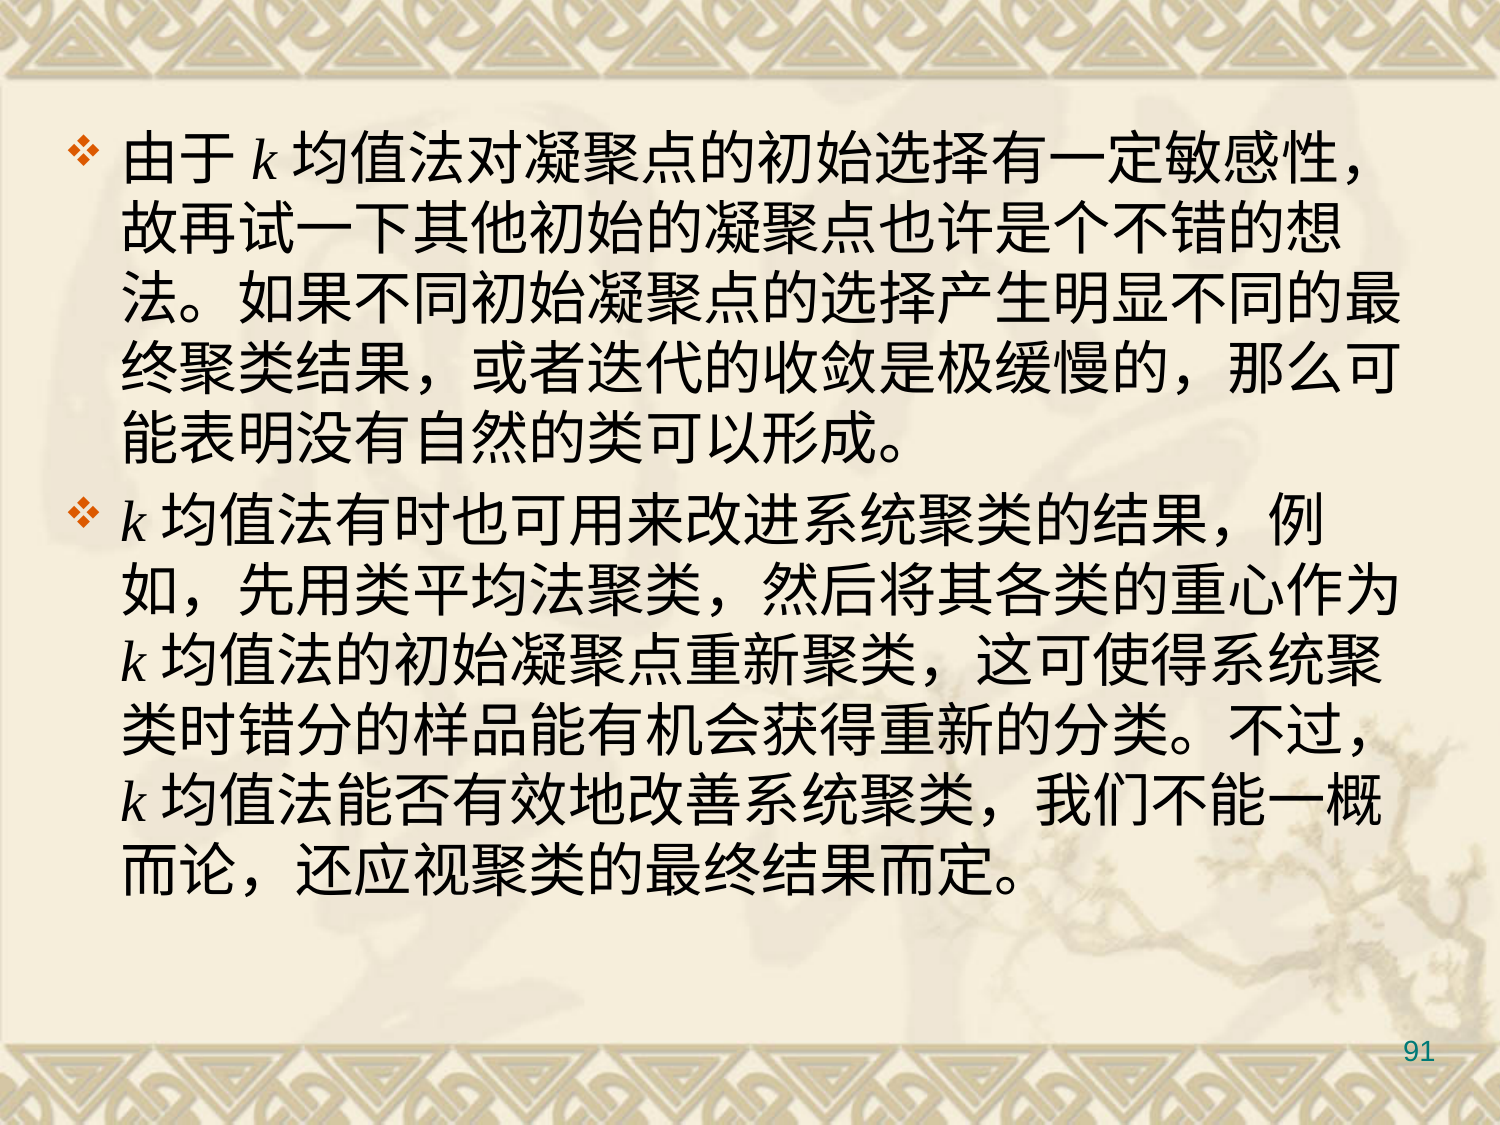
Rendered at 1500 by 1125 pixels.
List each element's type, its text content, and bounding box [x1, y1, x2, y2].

picture [0, 0, 1500, 1125]
list 由于k均值法对凝聚点的初始选择有一定敏感性，故再试一下其他初始的凝聚点也许是个不错的想法。如果不同初始凝聚点的选择产生明显不同的最终聚类结果，或者迭代的收敛是极缓慢的，那么可能表明没有自然的类可以形成。 k均值法有时也可用来改进系统聚类的结果，例如，先用类平均法聚类，然后将其各类的重心作为k均值法的初始凝聚点重新聚类，这可使得系统聚类时错分的样品能有机会获得重新的分类。不过，k均值法能否有效地改善系统聚类，我们不能一概而论，还应视聚类的最终结果而定。 [49, 113, 1451, 1001]
slide_number 91 [1074, 1024, 1451, 1103]
